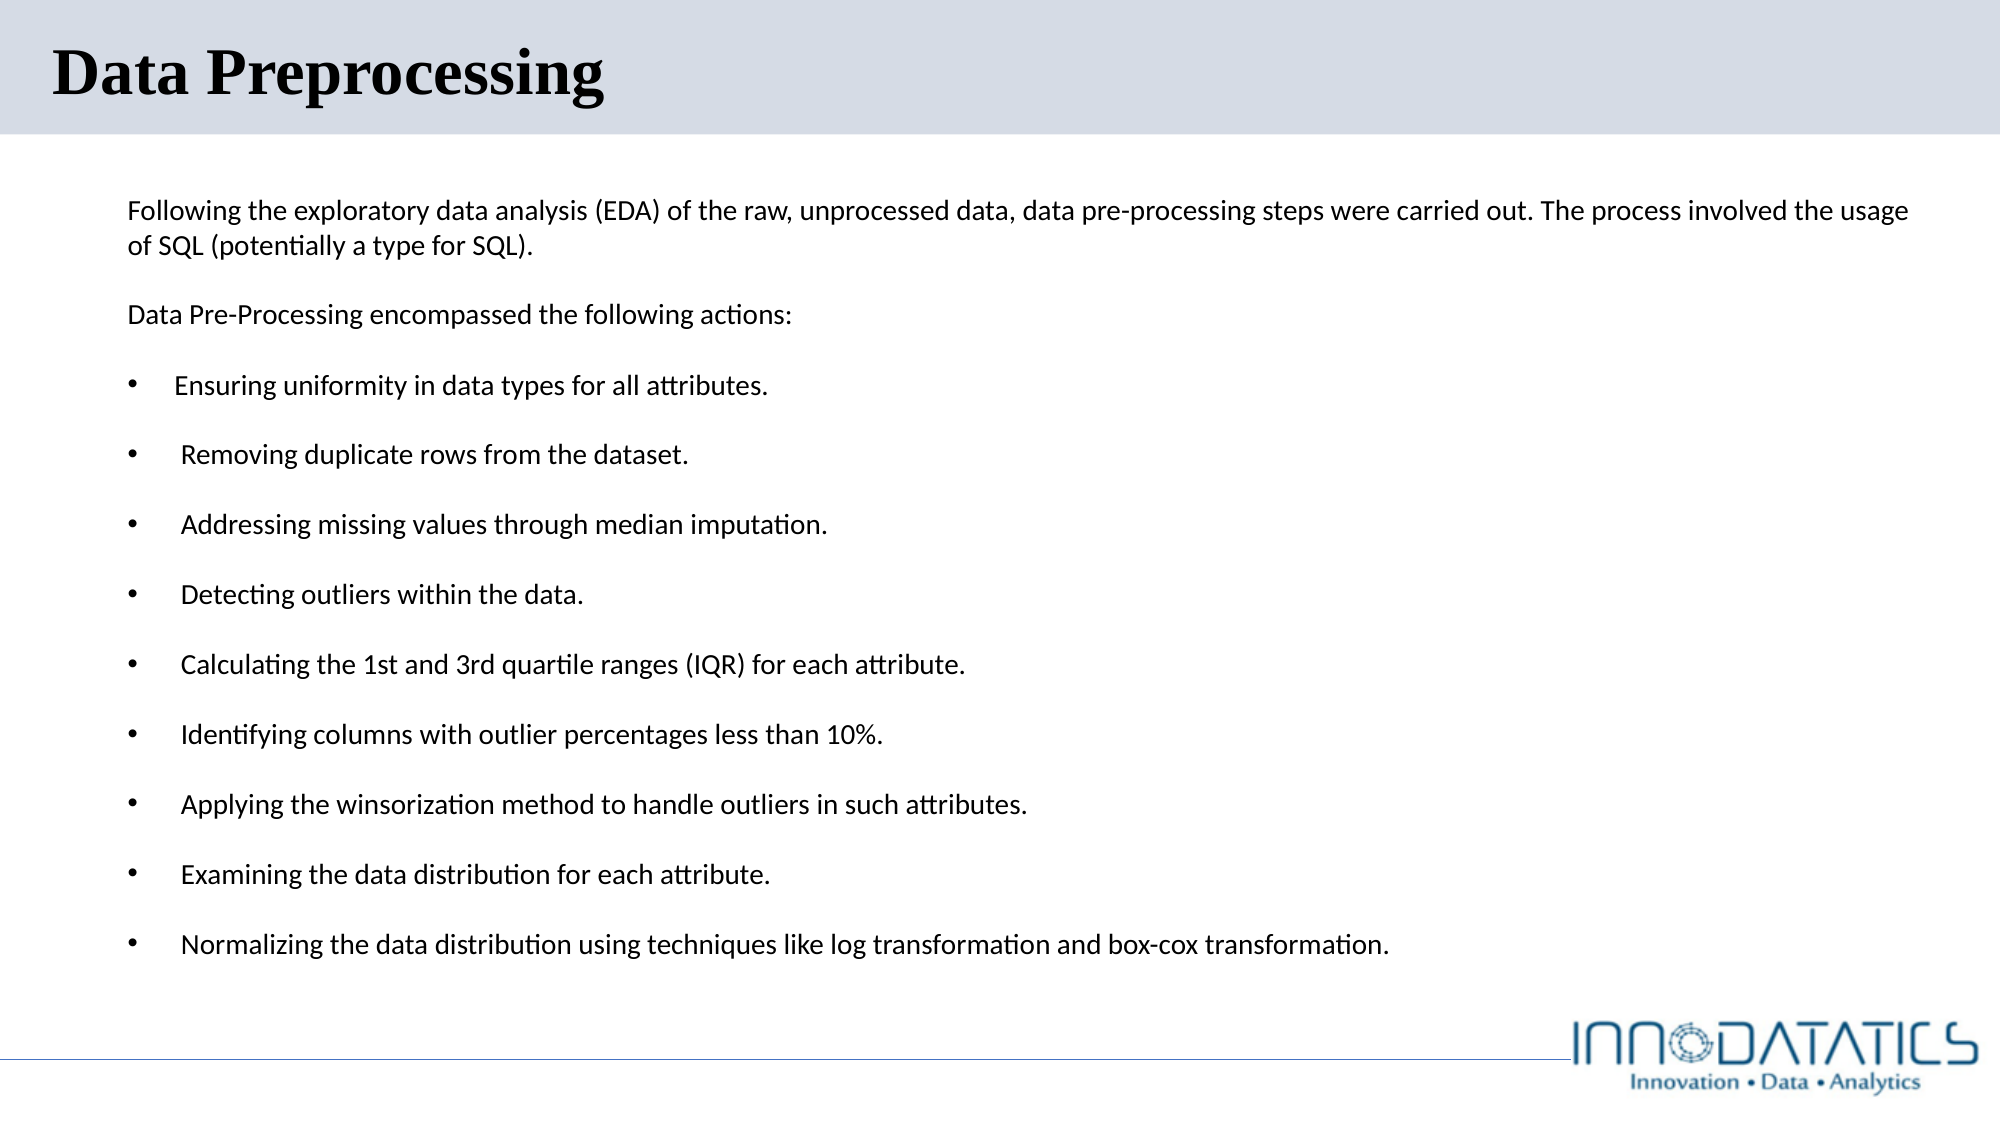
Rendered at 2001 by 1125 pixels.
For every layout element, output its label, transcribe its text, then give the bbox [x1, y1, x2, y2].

text_box Following the exploratory data analysis (EDA) of the raw, unprocessed data, data pre-processing steps were carried out. The process involved the usage of SQL (potentially a type for SQL). Data Pre-Processing encompassed the following actions: Ensuring uniformity in data types for all attributes. Removing duplicate rows from the dataset. Addressing missing values through median imputation. Detecting outliers within the data. Calculating the 1st and 3rd quartile ranges (IQR) for each attribute. Identifying columns with outlier percentages less than 10%. Applying the winsorization method to handle outliers in such attributes. Examining the data distribution for each attribute. Normalizing the data distribution using techniques like log transformation and box-cox transformation. [112, 176, 1944, 976]
title Data Preprocessing [37, 0, 1763, 175]
picture [1571, 990, 1998, 1124]
